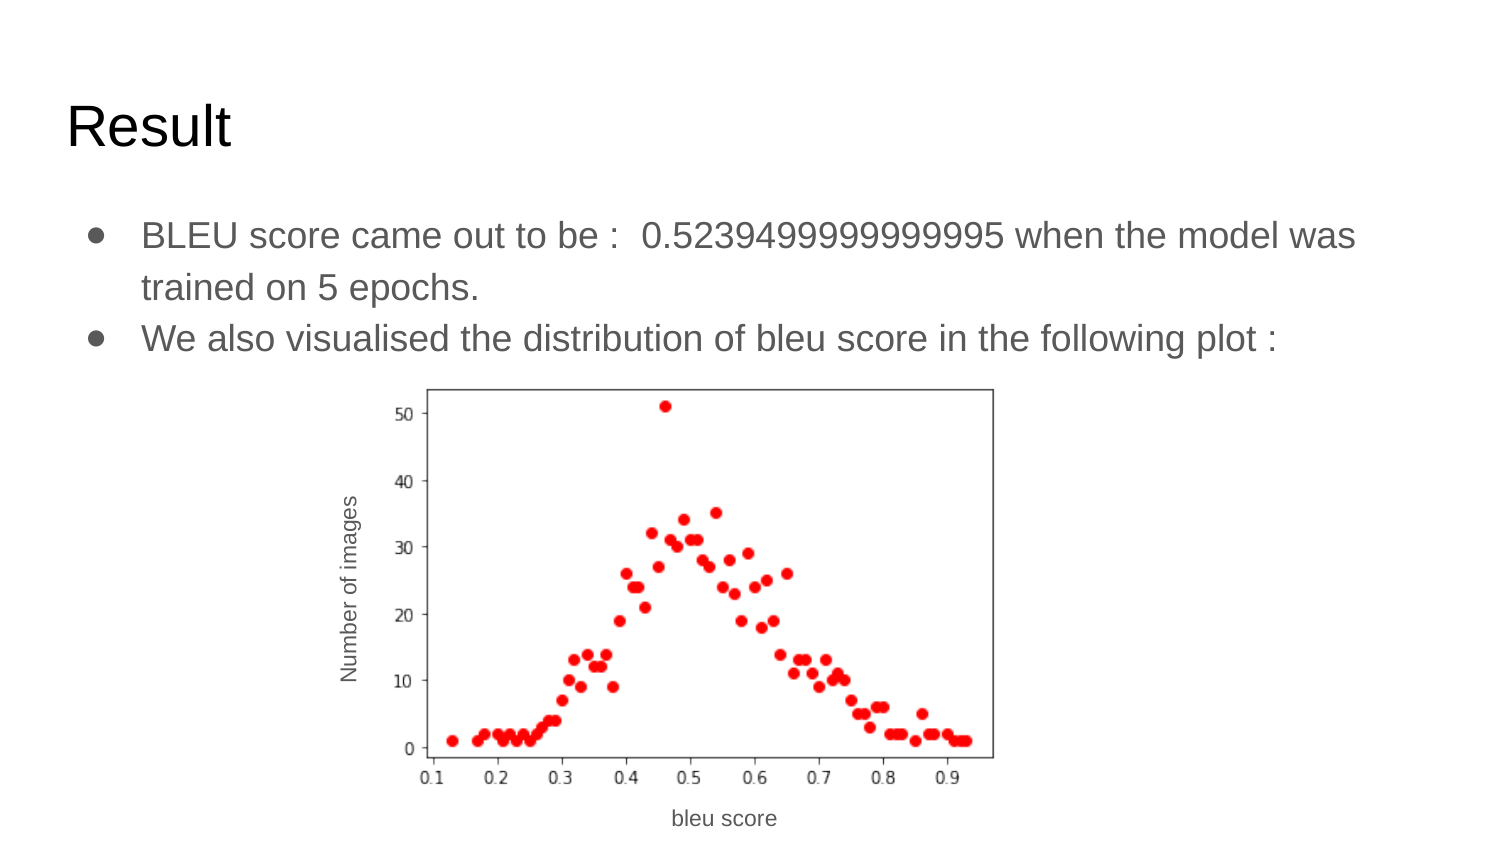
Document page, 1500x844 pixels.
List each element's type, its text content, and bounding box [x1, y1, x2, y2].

picture [381, 379, 1003, 798]
title Result [51, 72, 1449, 167]
text_box Number of images [318, 478, 373, 699]
list BLEU score came out to be : 0.5239499999999995 when the model was trained on 5 epochs. We also visualised the distribution of bleu score in the following plot : [51, 189, 1449, 750]
text_box bleu score [656, 806, 867, 834]
